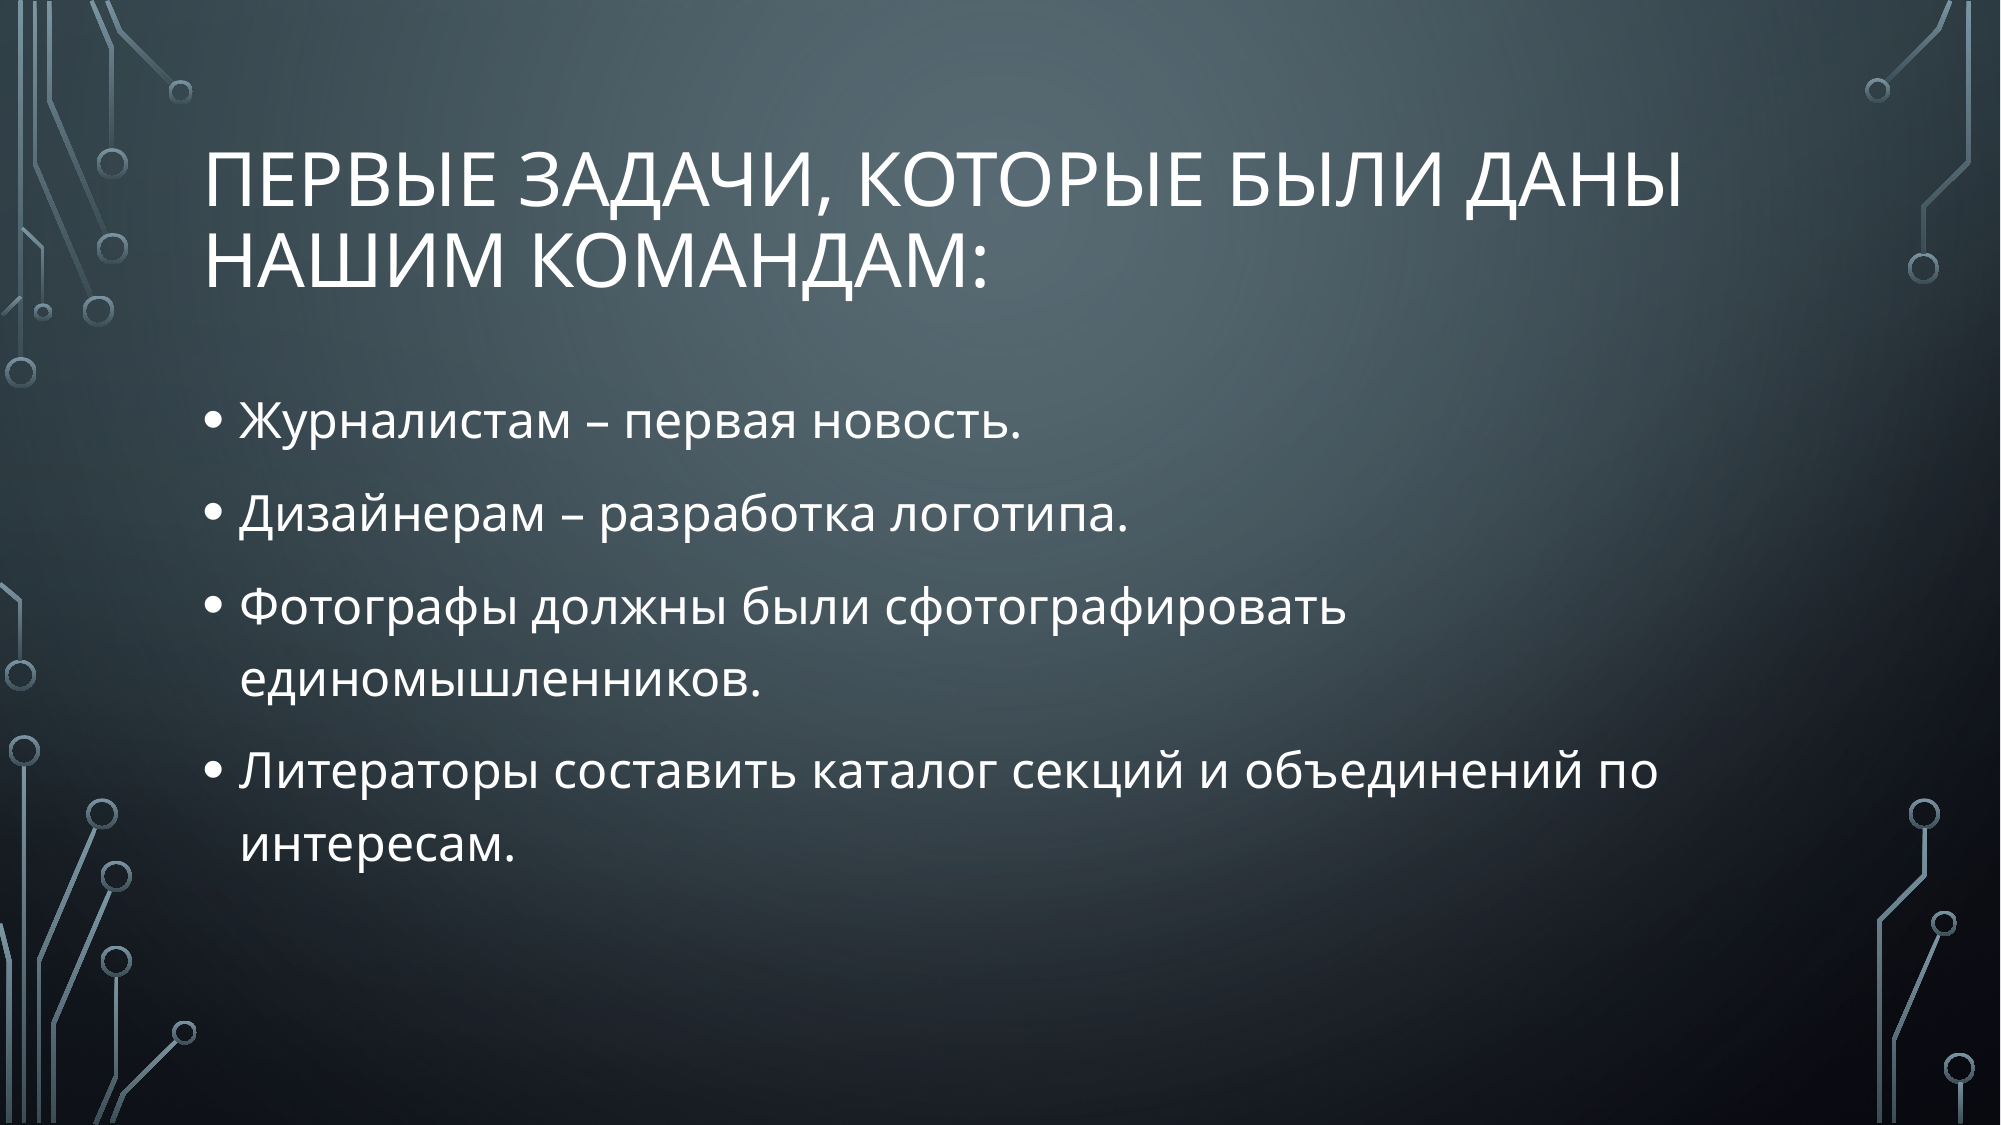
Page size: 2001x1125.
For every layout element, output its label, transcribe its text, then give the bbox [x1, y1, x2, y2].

list Журналистам – первая новость. Дизайнерам – разработка логотипа. Фотографы должны были сфотографировать единомышленников. Литераторы составить каталог секций и объединений по интересам. [187, 369, 1813, 950]
title Первые задачи, которые были даны нашим командам: [187, 101, 1813, 344]
